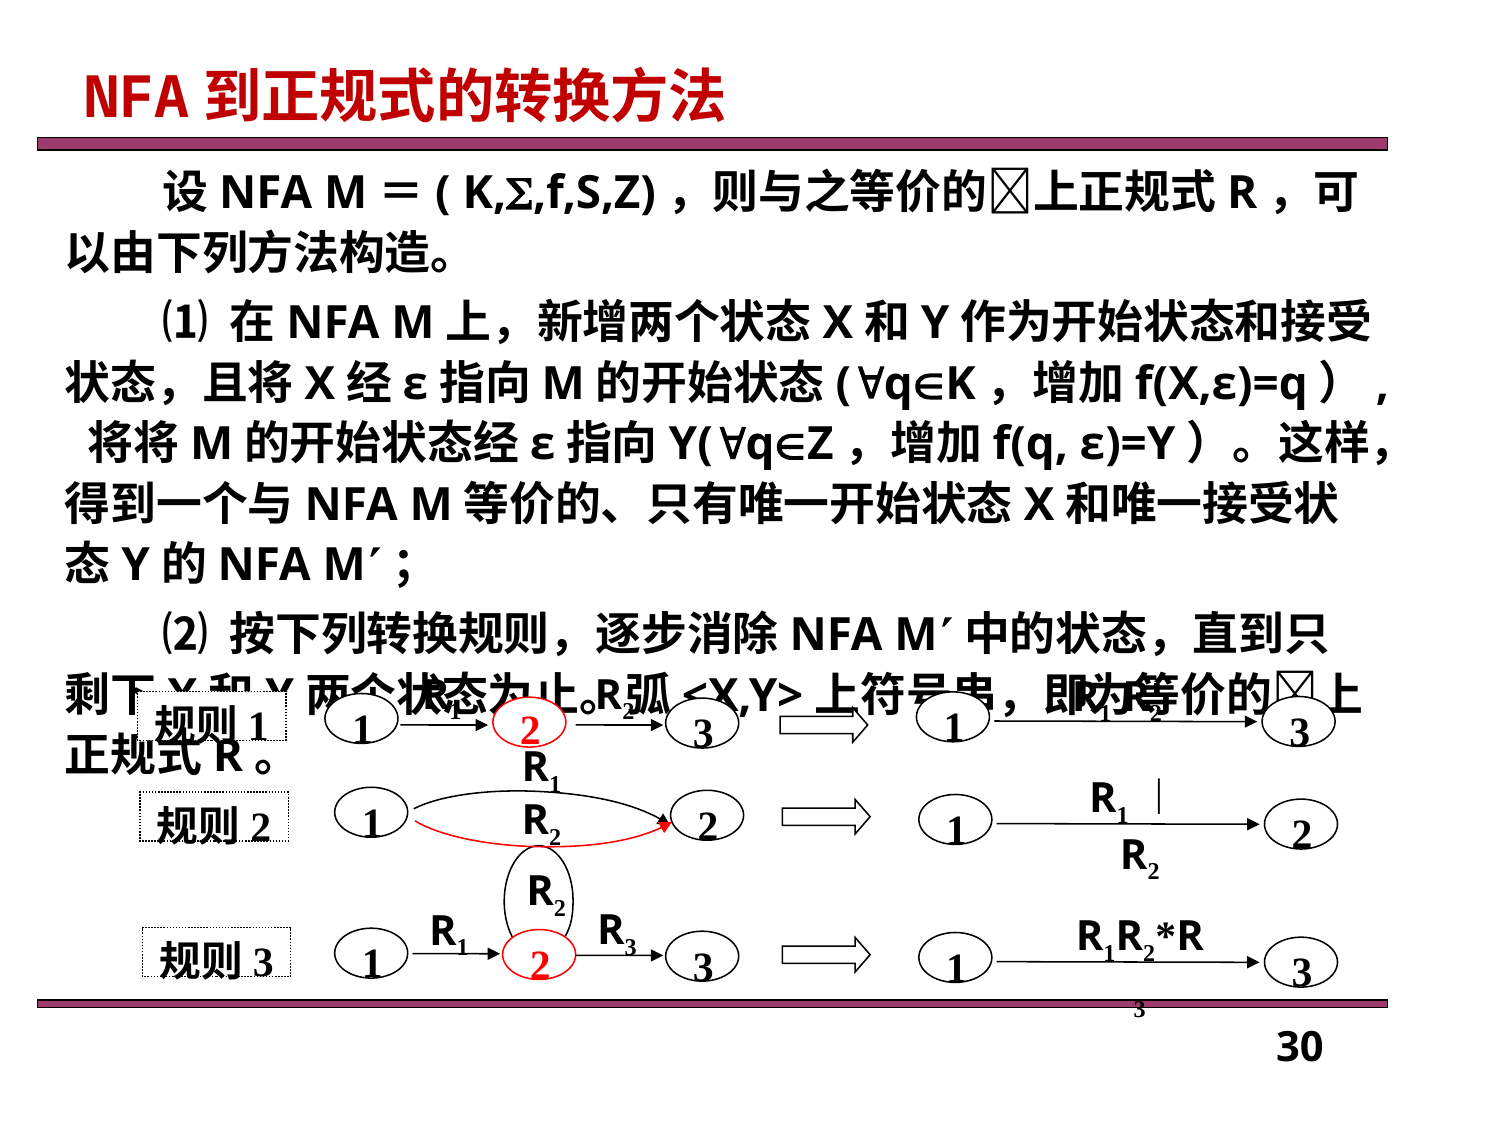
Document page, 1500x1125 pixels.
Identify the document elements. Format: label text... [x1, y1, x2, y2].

text_box NFA到正规式的转换方法 [24, 51, 800, 137]
slide_number 30 [1125, 1012, 1475, 1053]
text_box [137, 659, 1338, 988]
text_box 设NFA M＝( K,,f,S,Z)，则与之等价的上正规式R，可以由下列方法构造。 ⑴ 在NFA M上，新增两个状态X和Y作为开始状态和接受状态，且将X经ε指向M的开始状态(qK，增加f(X,ε)=q）, 将将M的开始状态经ε指向Y(qZ，增加f(q, ε)=Y）。这样，得到一个与NFA M等价的、只有唯一开始状态X和唯一接受状态Y的NFA M； ⑵ 按下列转换规则，逐步消除NFA M中的状态，直到只剩下X和Y两个状态为止。弧<X,Y>上符号串，即为等价的上正规式R。 [49, 150, 1388, 788]
